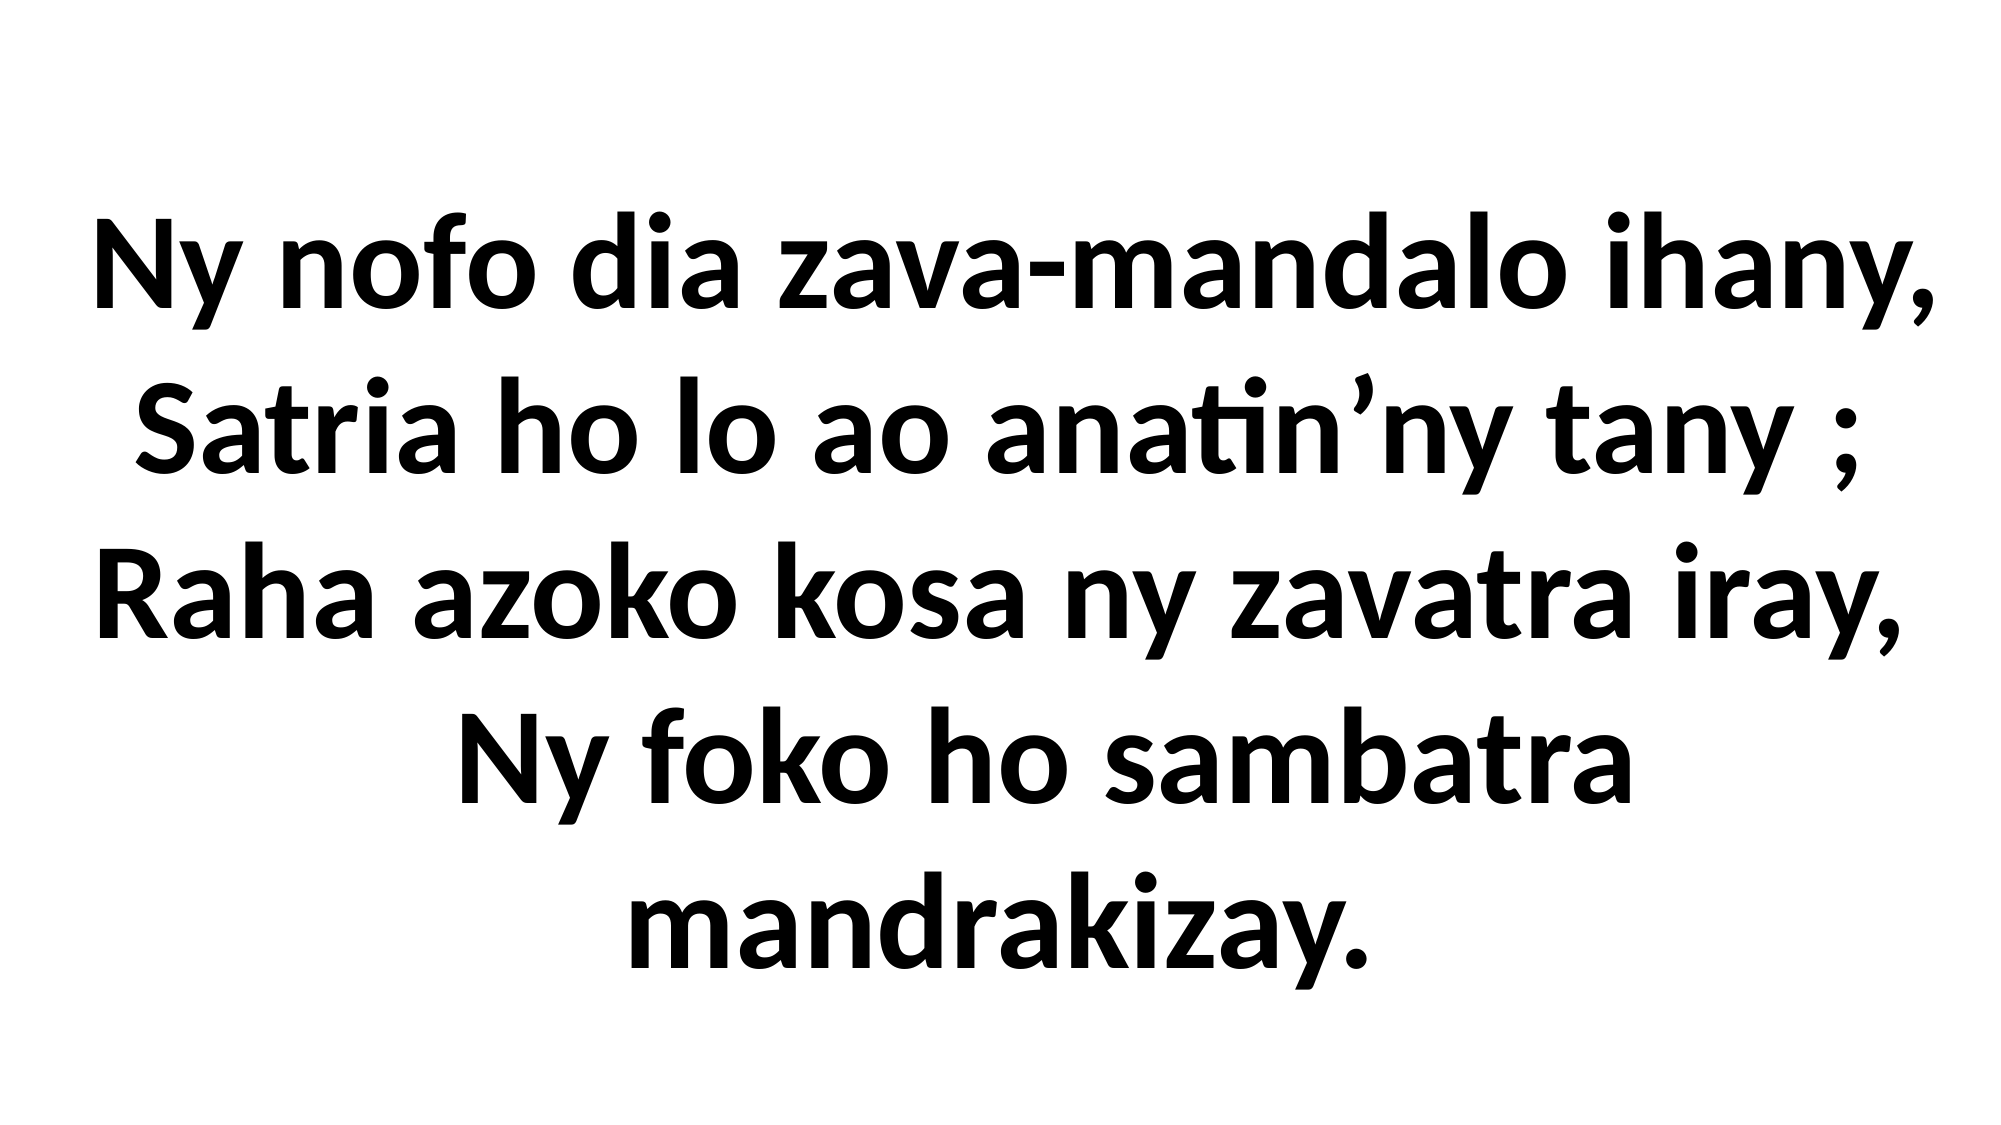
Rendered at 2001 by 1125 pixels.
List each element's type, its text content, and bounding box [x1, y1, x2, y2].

text_box Ny nofo dia zava-mandalo ihany, Satria ho lo ao anatin’ny tany ; Raha azoko kosa ny zavatra iray, Ny foko ho sambatra mandrakizay. [0, 164, 2000, 1004]
